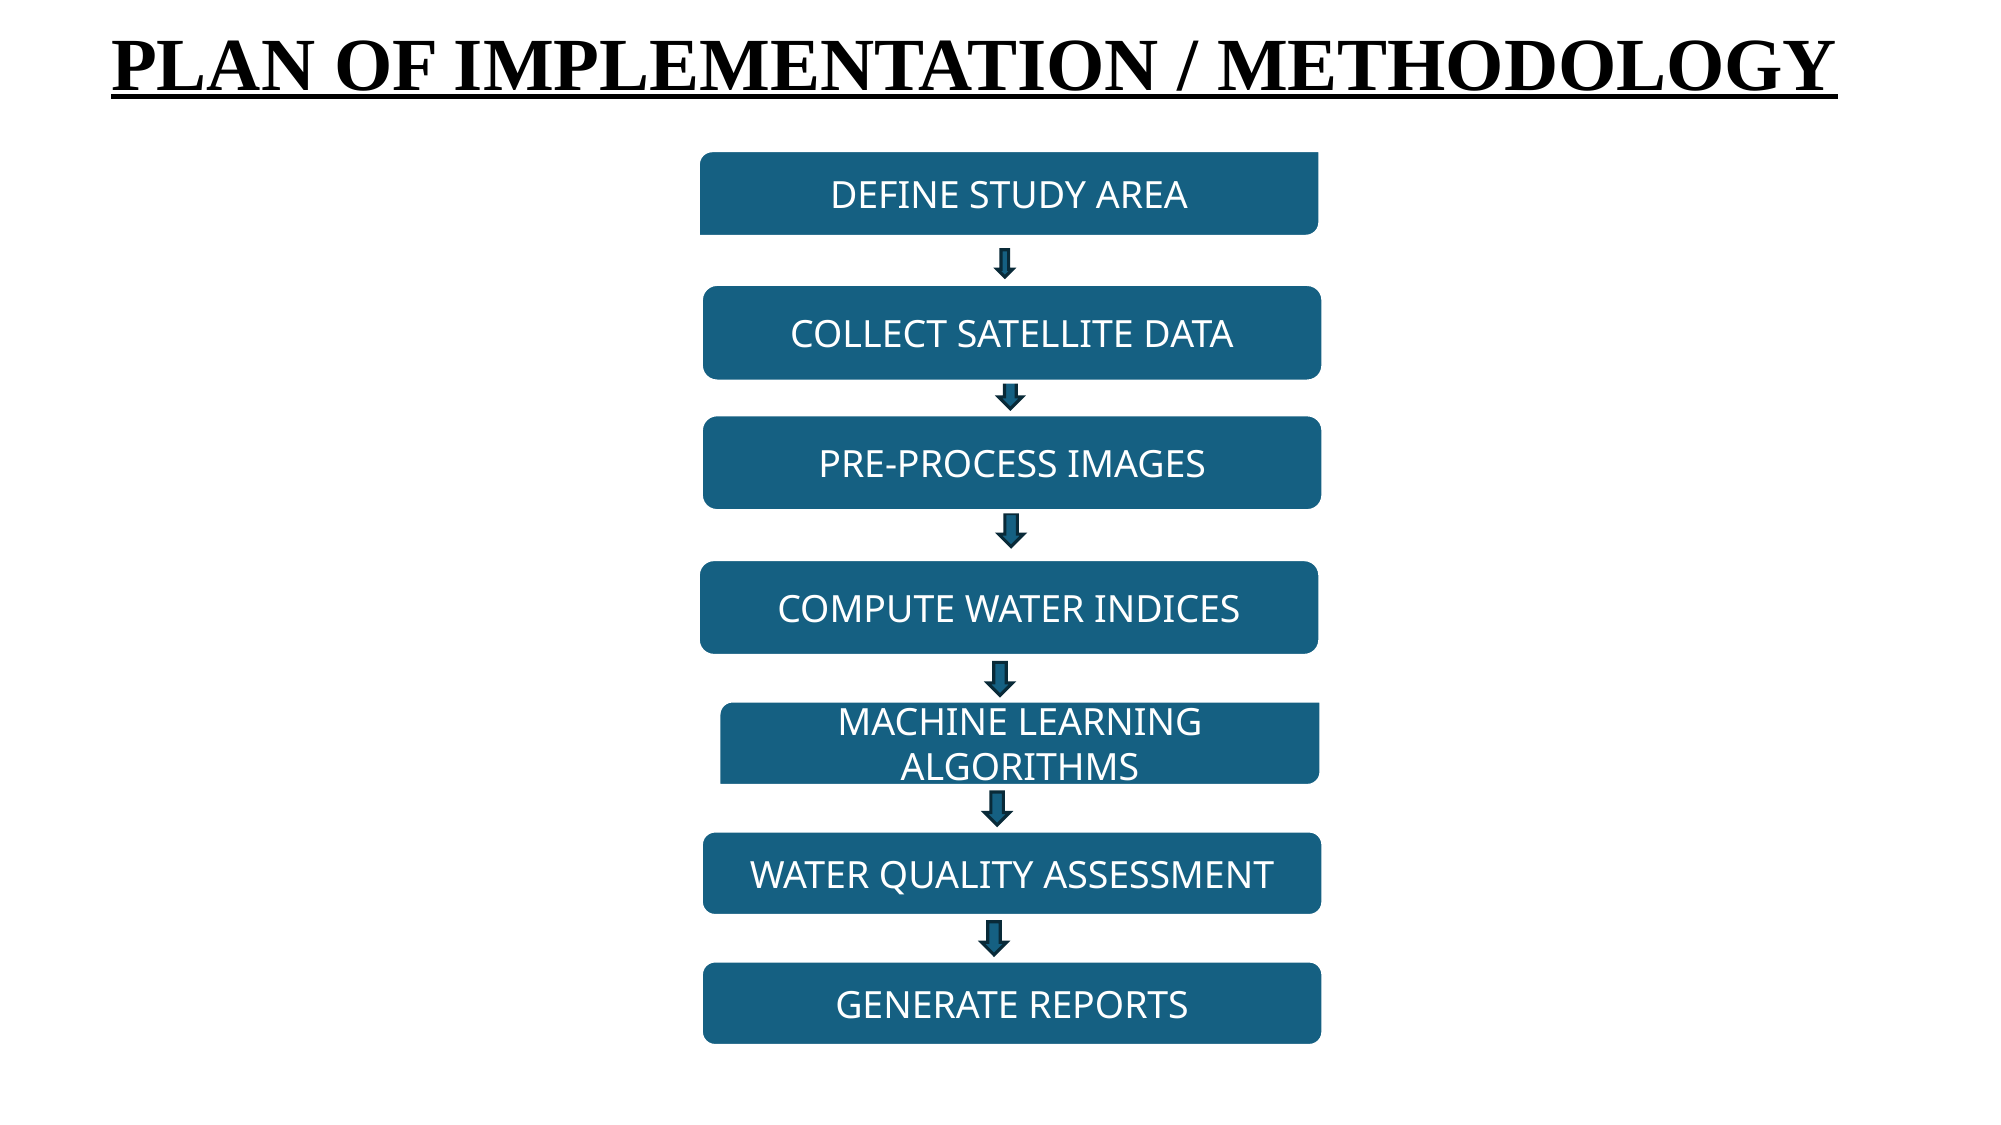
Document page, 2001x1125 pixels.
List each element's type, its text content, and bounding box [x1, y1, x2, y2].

text_box [994, 514, 1028, 549]
text_box [993, 248, 1017, 280]
text_box COLLECT SATELLITE DATA [698, 281, 1326, 384]
text_box [994, 384, 1026, 411]
text_box [983, 660, 1017, 698]
text_box MACHINE LEARNING ALGORITHMS [716, 697, 1324, 789]
text_box PLAN OF IMPLEMENTATION / METHODOLOGY [96, 7, 1854, 203]
text_box [980, 790, 1014, 828]
text_box [977, 920, 1011, 958]
text_box COMPUTE WATER INDICES [695, 556, 1323, 659]
text_box GENERATE REPORTS [698, 958, 1326, 1049]
text_box PRE-PROCESS IMAGES [698, 412, 1326, 514]
text_box WATER QUALITY ASSESSMENT [698, 828, 1326, 919]
text_box DEFINE STUDY AREA [695, 148, 1323, 240]
